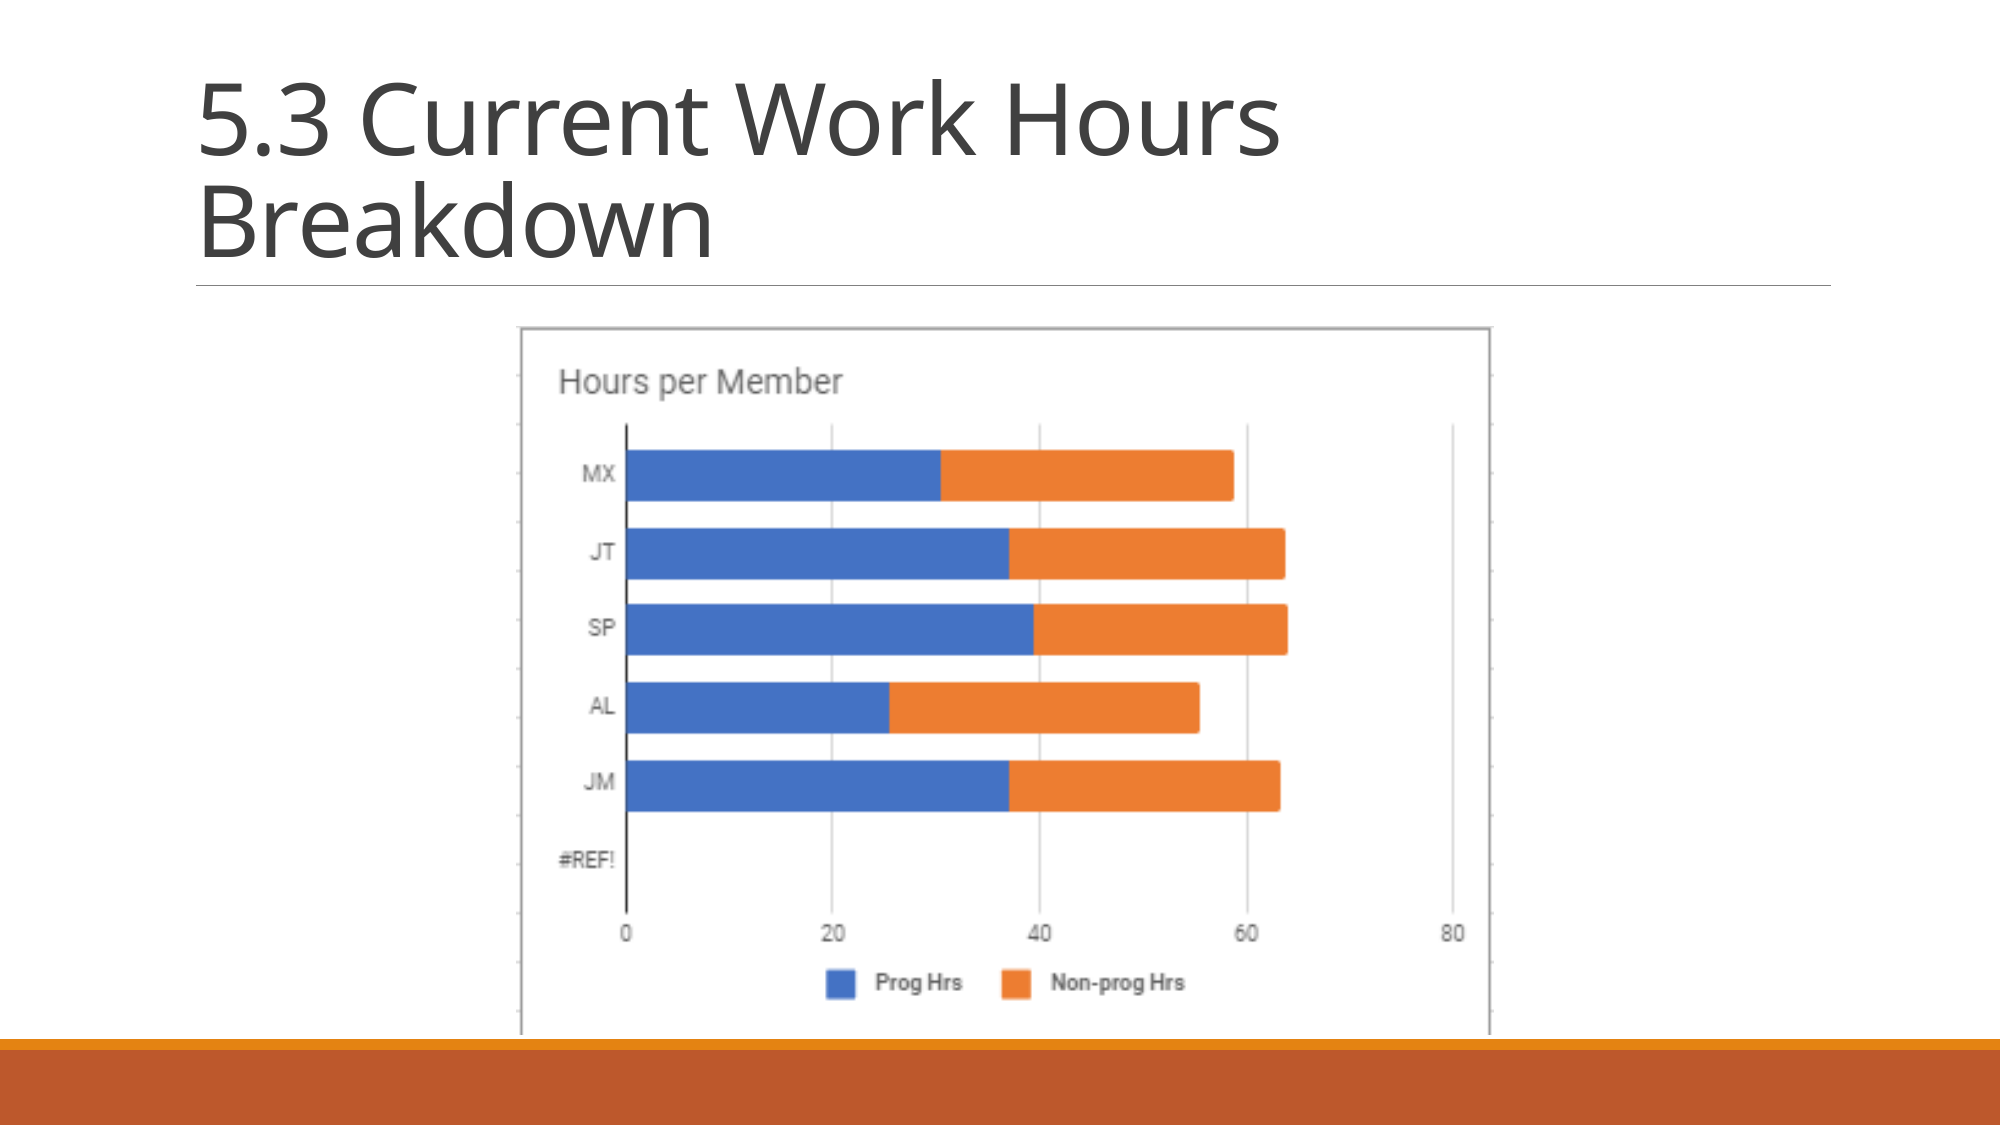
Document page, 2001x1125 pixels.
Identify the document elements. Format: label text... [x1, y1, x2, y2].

title 5.3 Current Work Hours Breakdown [180, 47, 1830, 285]
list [516, 326, 1494, 1036]
